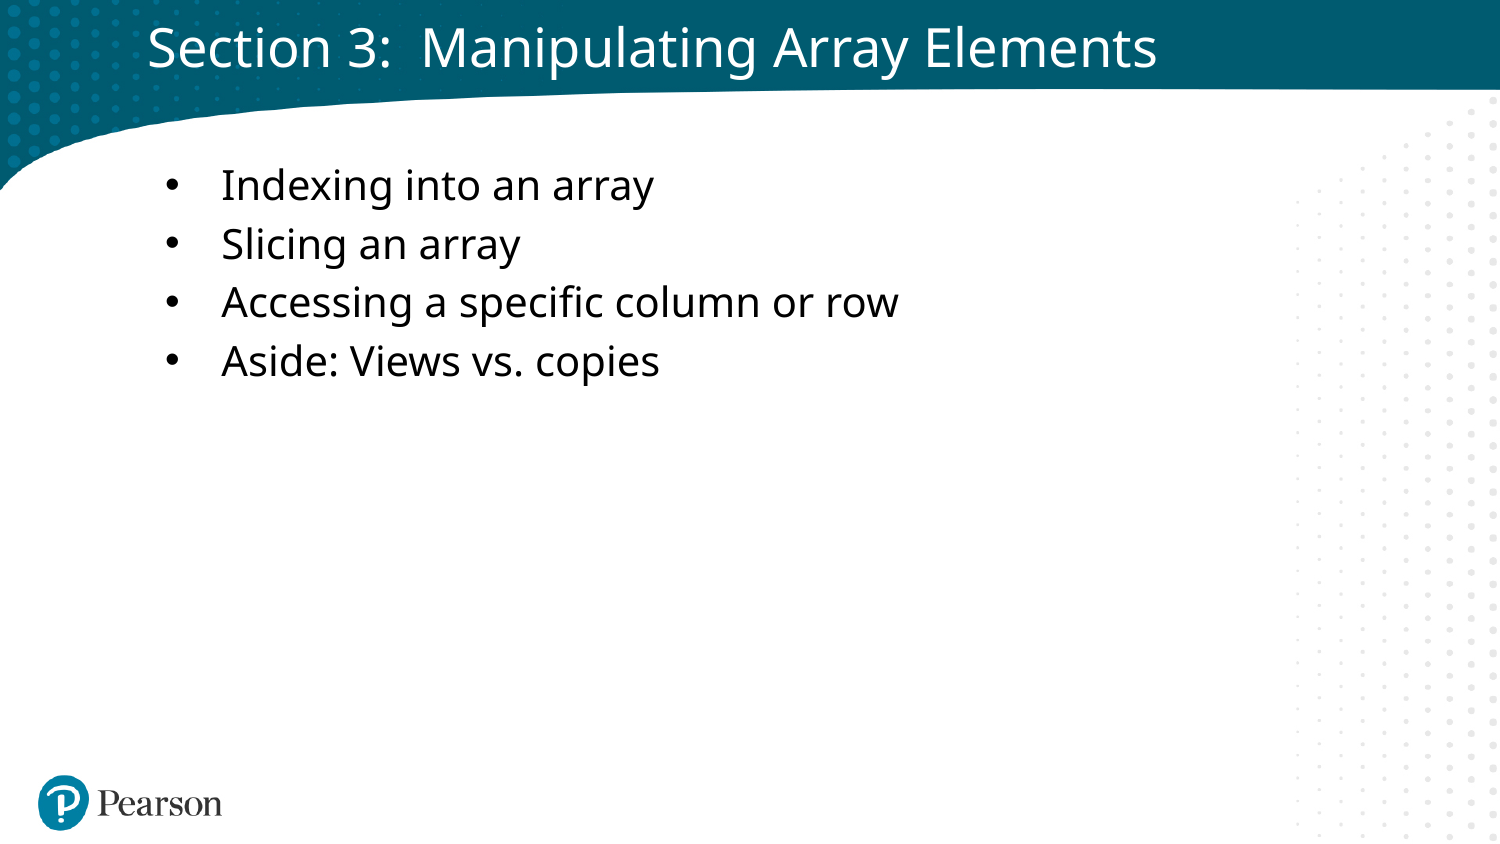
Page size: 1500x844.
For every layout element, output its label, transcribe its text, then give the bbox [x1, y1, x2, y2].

title Section 3: Manipulating Array Elements [132, 6, 1371, 98]
list Indexing into an array Slicing an array Accessing a specific column or row Aside: Views vs. copies [150, 151, 1449, 766]
picture [0, 90, 1500, 844]
